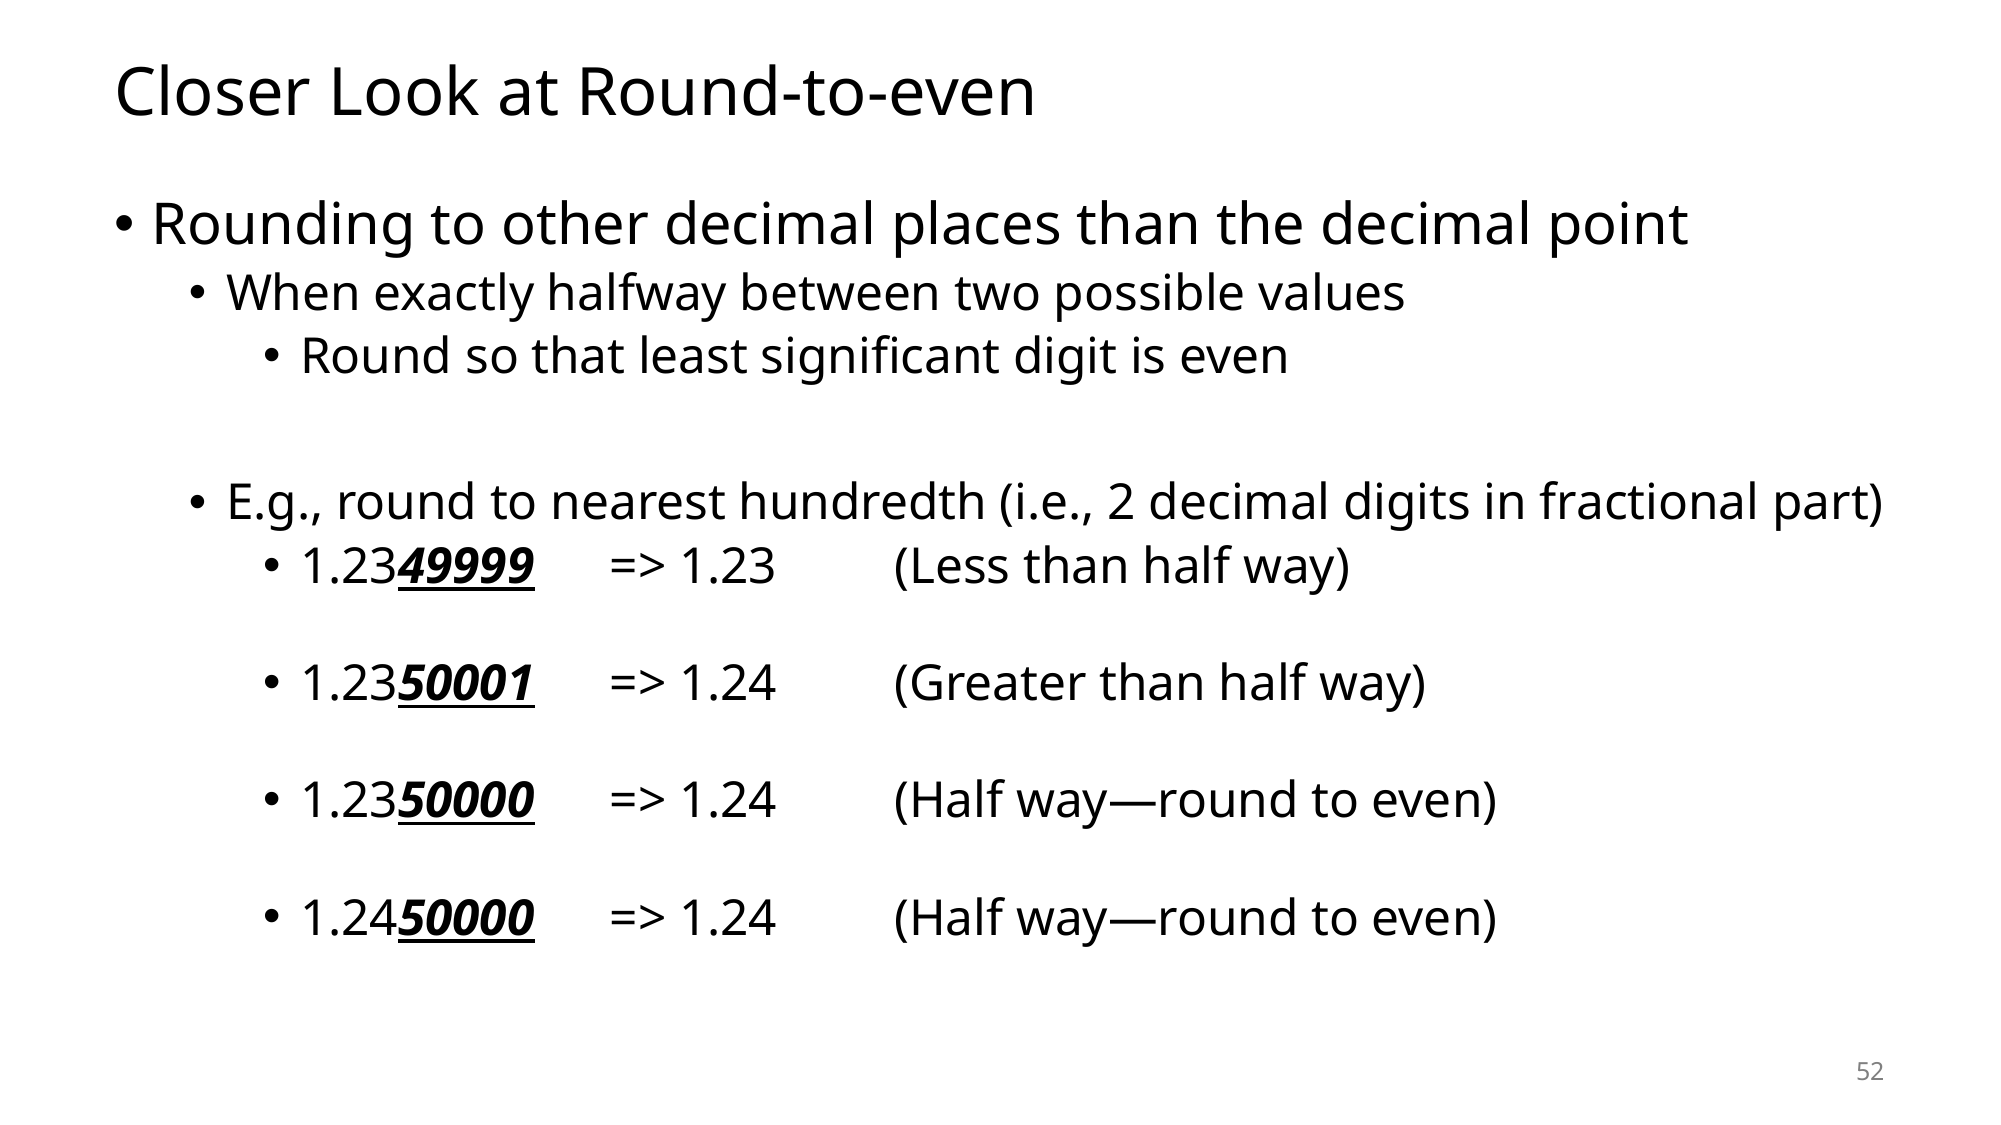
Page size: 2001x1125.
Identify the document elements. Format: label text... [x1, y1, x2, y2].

title Closer Look at Round-to-even [99, 37, 1900, 150]
slide_number 52 [1749, 1042, 1900, 1103]
list Rounding to other decimal places than the decimal point When exactly halfway between two possible values Round so that least significant digit is even E.g., round to nearest hundredth (i.e., 2 decimal digits in fractional part) 1.2349999 => 1.23 (Less than half way) 1.2350001 => 1.24 (Greater than half way) 1.2350000 => 1.24 (Half way—round to even) 1.2450000 => 1.24 (Half way—round to even) [99, 187, 1900, 1013]
